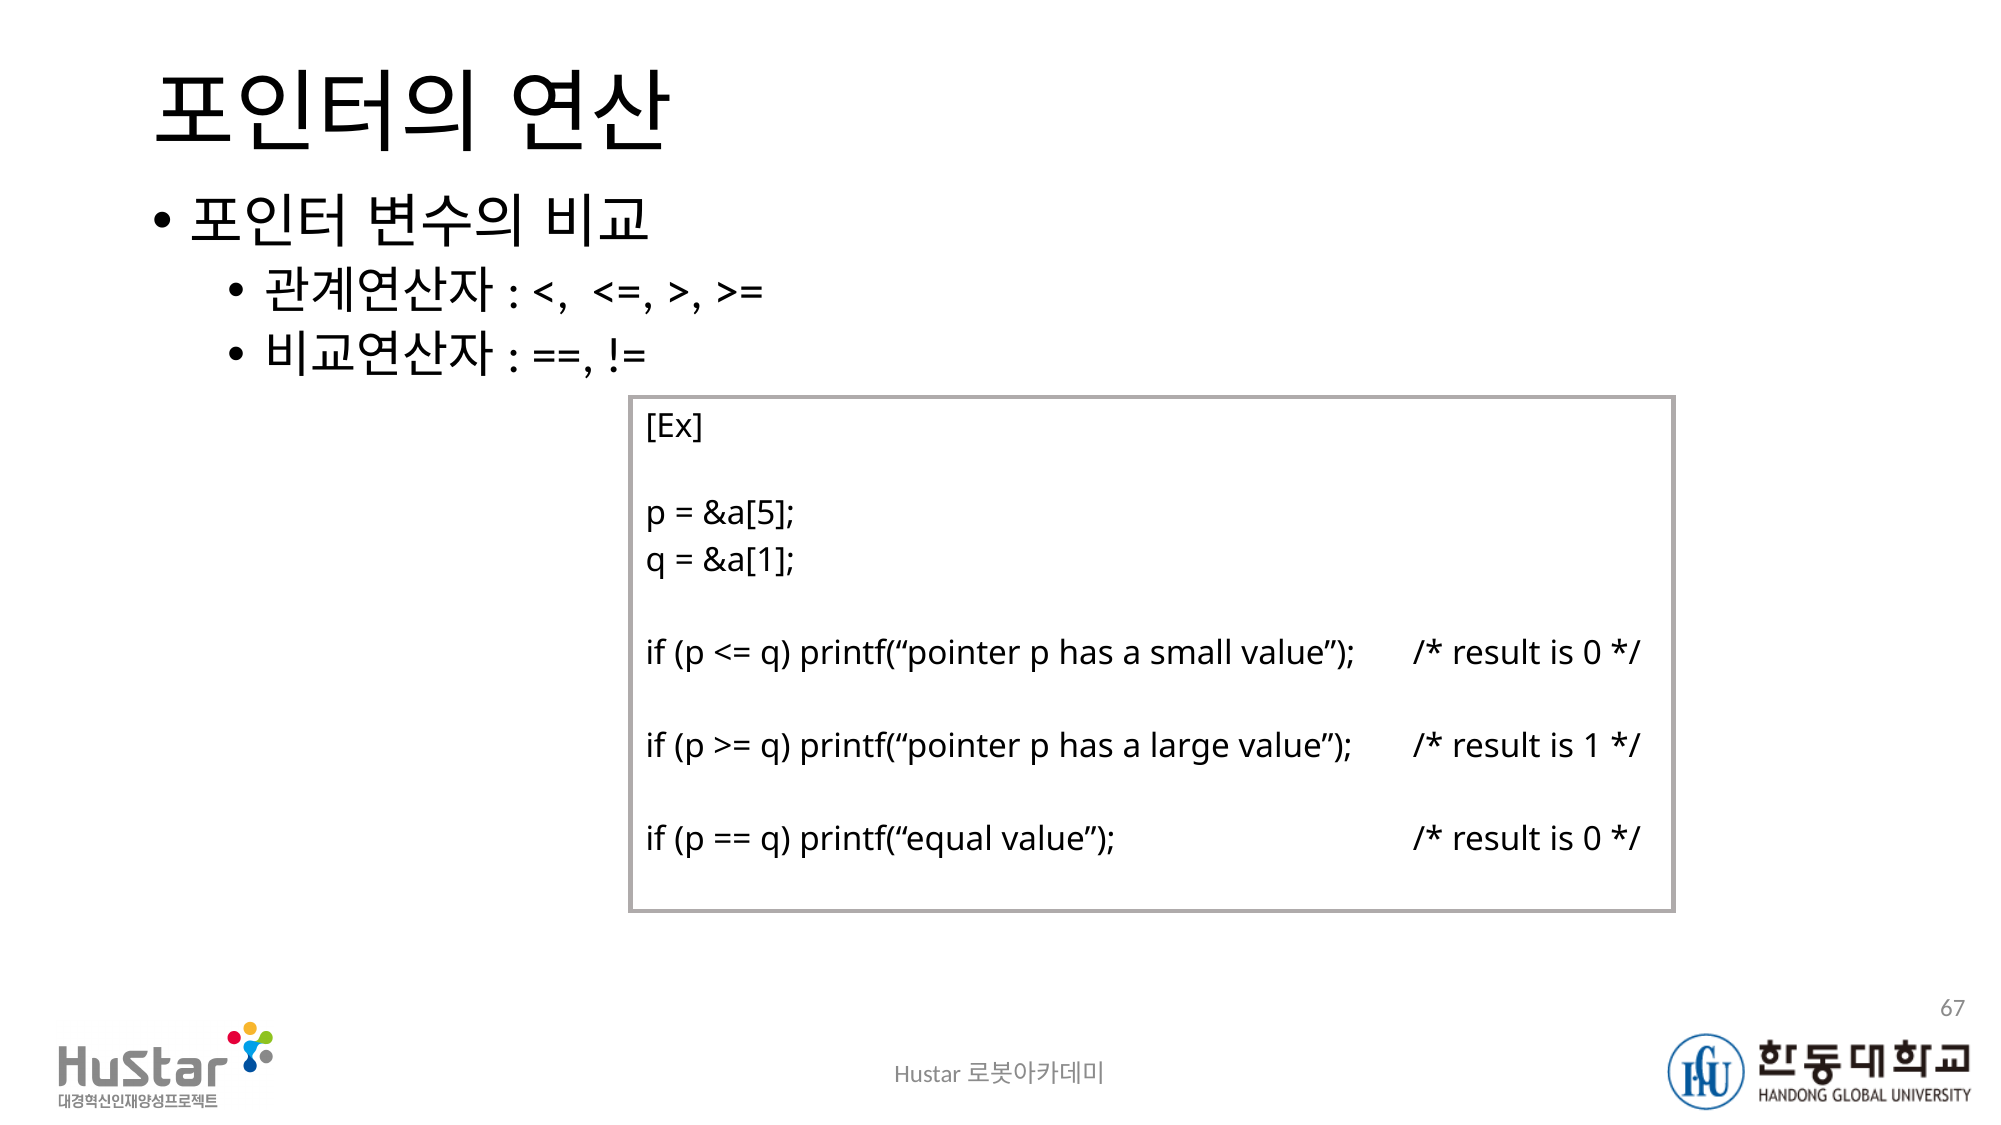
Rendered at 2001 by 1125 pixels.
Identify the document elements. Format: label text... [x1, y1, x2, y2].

slide_number 67 [1887, 976, 1981, 1037]
title 포인터의 연산 [137, 59, 1863, 172]
picture [56, 1020, 274, 1110]
footer Hustar로봇아카데미 [662, 1042, 1338, 1103]
picture [1666, 1030, 1981, 1113]
list 포인터 변수의 비교 관계연산자: <, <=, >, >= 비교연산자: ==, != [137, 184, 1863, 1014]
text_box [Ex] p = &a[5]; q = &a[1]; if (p <= q) printf(“pointer p has a small value”); /* result is 0 */ if (p >= q) printf(“pointer p has a large value”); /* result is 1 */ if (p == q) printf(“equal value”); /* result is 0 */ [630, 397, 1674, 912]
